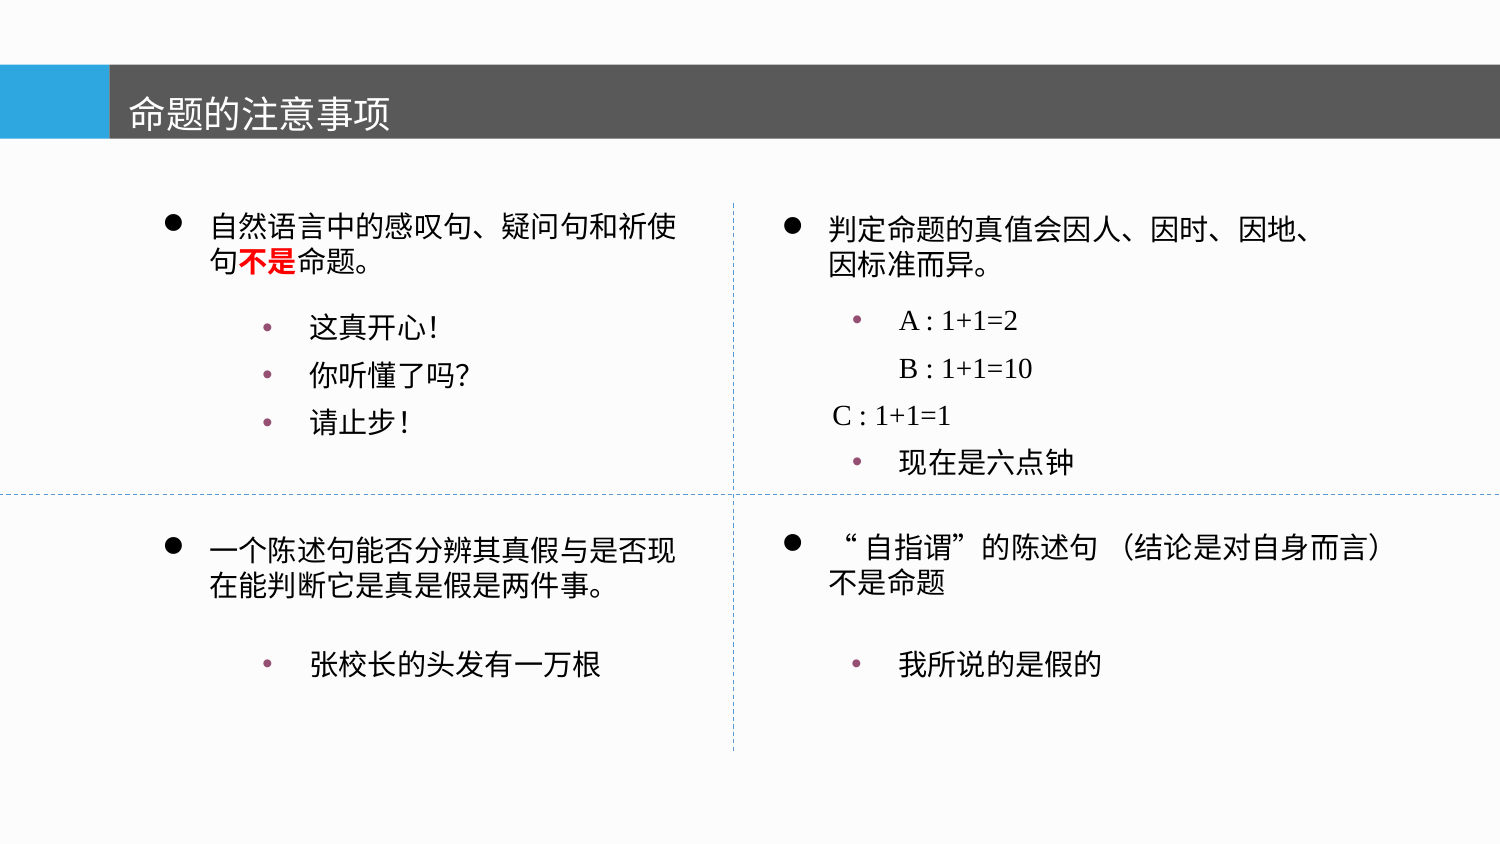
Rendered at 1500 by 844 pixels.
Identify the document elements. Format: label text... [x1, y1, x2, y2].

text_box 一个陈述句能否分辨其真假与是否现在能判断它是真是假是两件事。 [147, 512, 702, 622]
text_box A : 1+1=2 B : 1+1=10 C : 1+1=1 现在是六点钟 [781, 294, 1321, 487]
text_box 命题的注意事项 [114, 52, 732, 144]
text_box 张校长的头发有一万根 [191, 638, 732, 689]
text_box 判定命题的真值会因人、因时、因地、因标准而异。 [766, 192, 1322, 301]
text_box 这真开心！ 你听懂了吗？ 请止步！ [191, 302, 732, 447]
text_box 我所说的是假的 [780, 638, 1321, 689]
text_box “自指谓”的陈述句 （结论是对自身而言）不是命题 [766, 509, 1416, 619]
text_box [108, 64, 114, 140]
text_box 自然语言中的感叹句、疑问句和祈使句不是命题。 [147, 189, 702, 298]
text_box [0, 64, 108, 140]
text_box [732, 64, 1500, 140]
